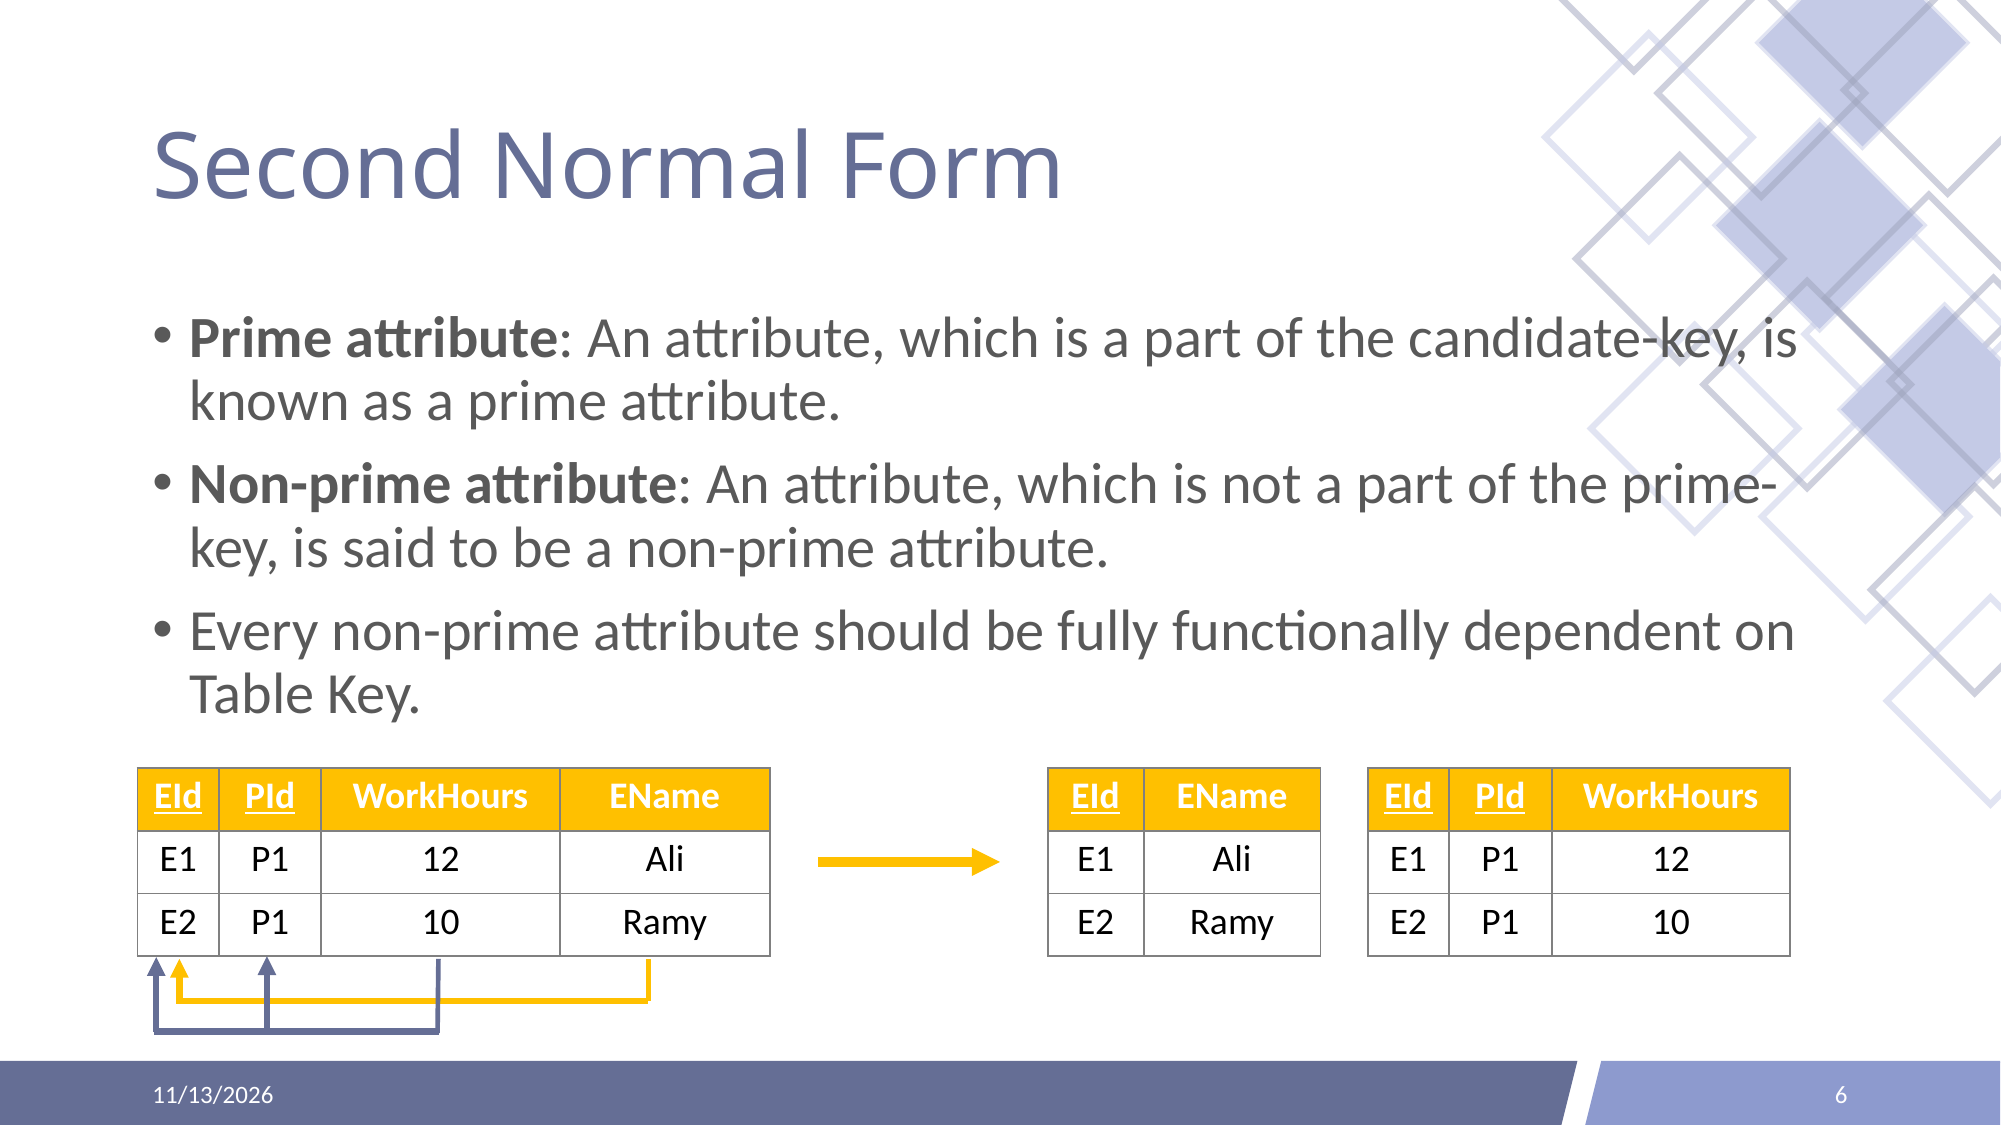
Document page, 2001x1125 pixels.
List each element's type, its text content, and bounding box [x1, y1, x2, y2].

table_cell P1 [220, 894, 320, 955]
table_cell 10 [322, 894, 559, 955]
table_header WorkHours [1553, 769, 1789, 830]
table_cell E2 [138, 894, 218, 955]
table_cell E2 [1369, 894, 1448, 955]
table_header EId [138, 769, 218, 830]
table_cell Ali [561, 832, 769, 893]
table_cell P1 [220, 832, 320, 893]
table_header EId [1049, 769, 1143, 830]
table_cell E1 [1049, 832, 1143, 893]
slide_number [137, 1064, 588, 1124]
table_cell 12 [1553, 832, 1789, 893]
table_cell P1 [1450, 894, 1551, 955]
table_header EId [1369, 769, 1448, 830]
table_cell E1 [138, 832, 218, 893]
table_cell E2 [1049, 894, 1143, 955]
table_header PId [1450, 769, 1551, 830]
table_cell P1 [1450, 832, 1551, 893]
list Prime attribute: An attribute, which is a part of the candidate-key, is known as a prime attribute. Non-prime attribute: An attribute, which is not a part of the prime-key, is said to be a non-prime attribute. Every non-prime attribute should be fully functionally dependent on Table Key. [137, 299, 1863, 1036]
table_header EName [1145, 769, 1320, 830]
table_header EName [561, 769, 769, 830]
table_cell Ali [1145, 832, 1320, 893]
table_cell 10 [1553, 894, 1789, 955]
table_cell Ramy [561, 894, 769, 955]
table_cell Ramy [1145, 894, 1320, 955]
slide_number 6 [1412, 1064, 1863, 1124]
table_header PId [220, 769, 320, 830]
title Second Normal Form [137, 59, 1863, 278]
table_cell 12 [322, 832, 559, 893]
table_header WorkHours [322, 769, 559, 830]
table_cell E1 [1369, 832, 1448, 893]
